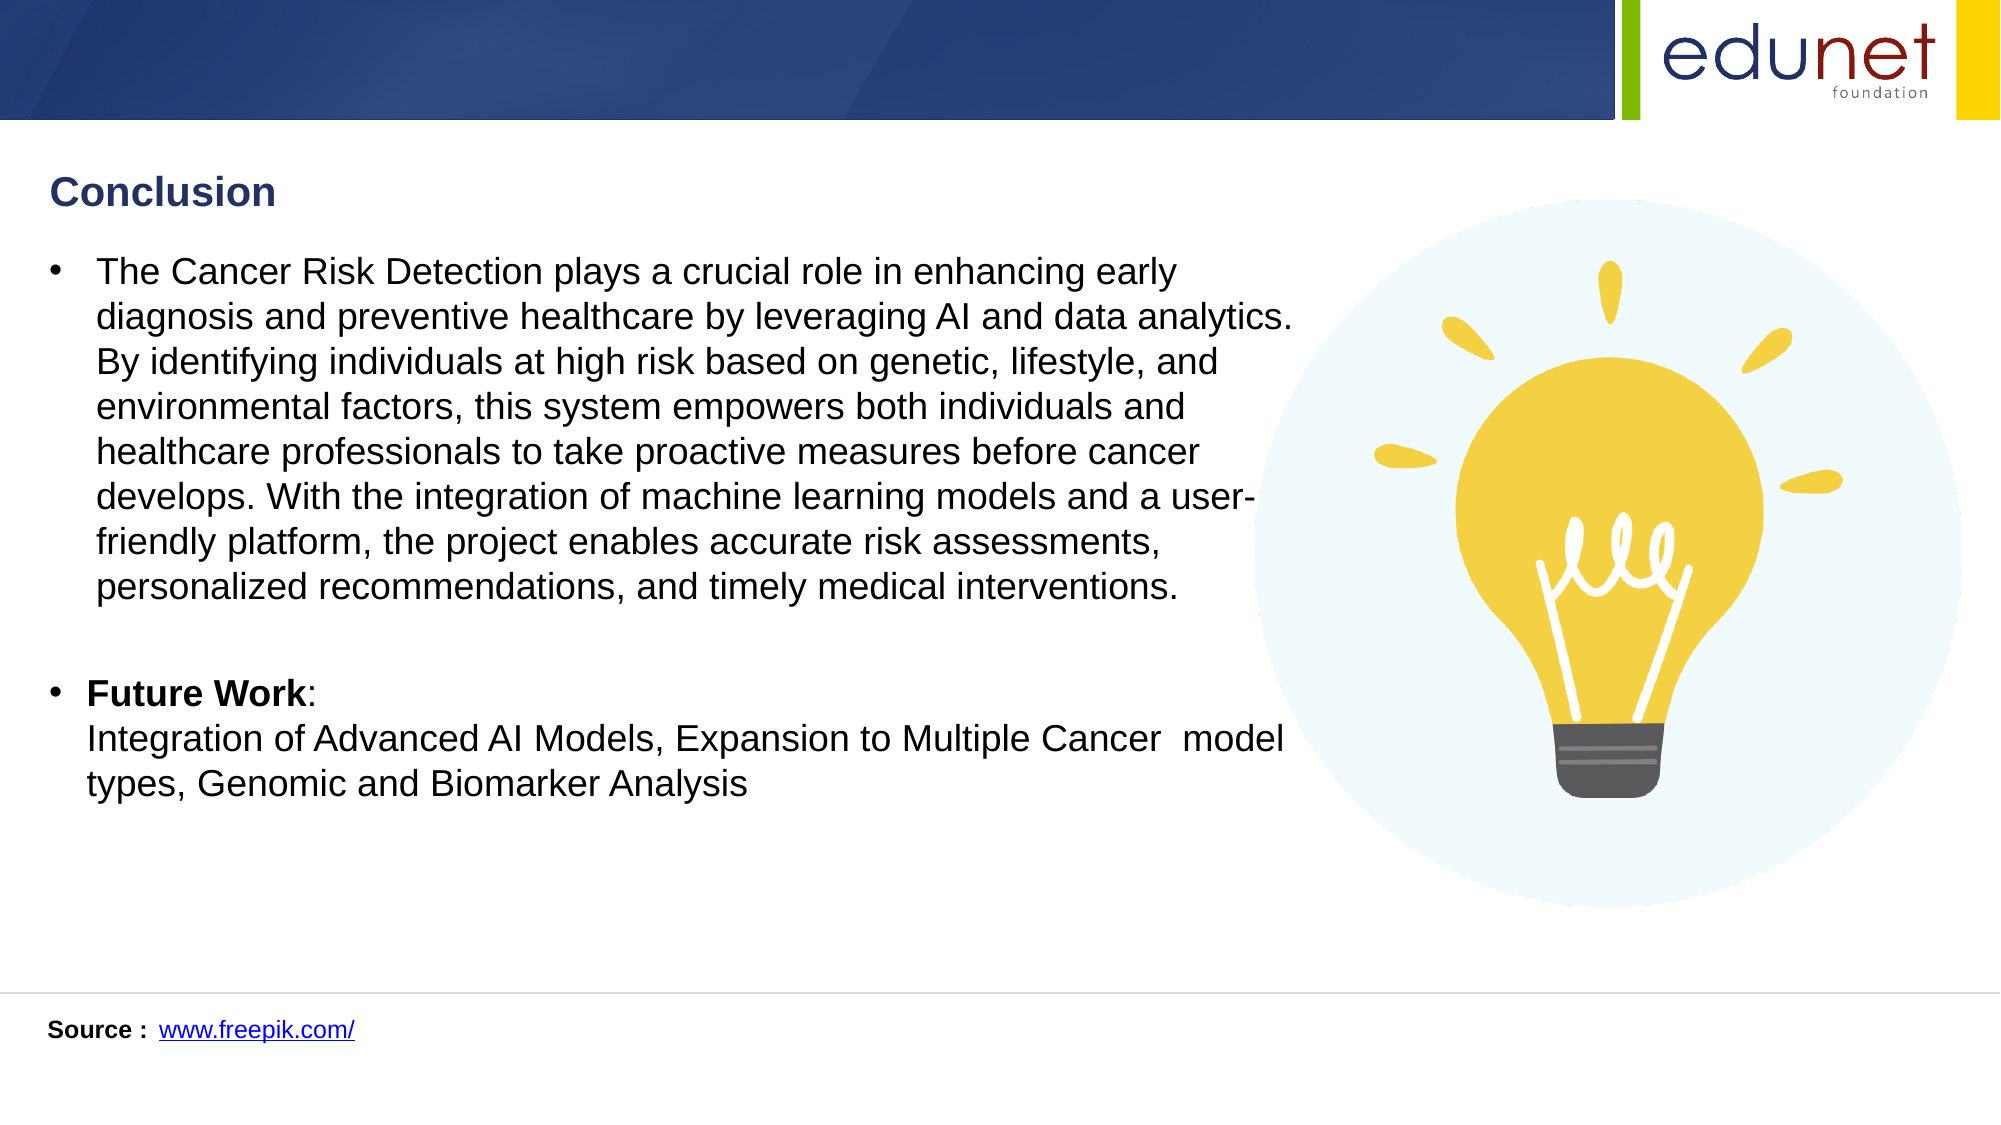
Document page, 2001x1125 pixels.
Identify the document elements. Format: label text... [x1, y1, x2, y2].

text_box Source : [32, 1006, 144, 1052]
text_box The Cancer Risk Detection plays a crucial role in enhancing early diagnosis and preventive healthcare by leveraging AI and data analytics. By identifying individuals at high risk based on genetic, lifestyle, and environmental factors, this system empowers both individuals and healthcare professionals to take proactive measures before cancer develops. With the integration of machine learning models and a user-friendly platform, the project enables accurate risk assessments, personalized recommendations, and timely medical interventions. Future Work: Integration of Advanced AI Models, Expansion to Multiple Cancer model types, Genomic and Biomarker Analysis [34, 239, 1228, 873]
text_box www.freepik.com/ [144, 1006, 447, 1052]
text_box Conclusion [34, 157, 1004, 223]
picture [1233, 163, 1981, 925]
picture [1652, 12, 1948, 108]
